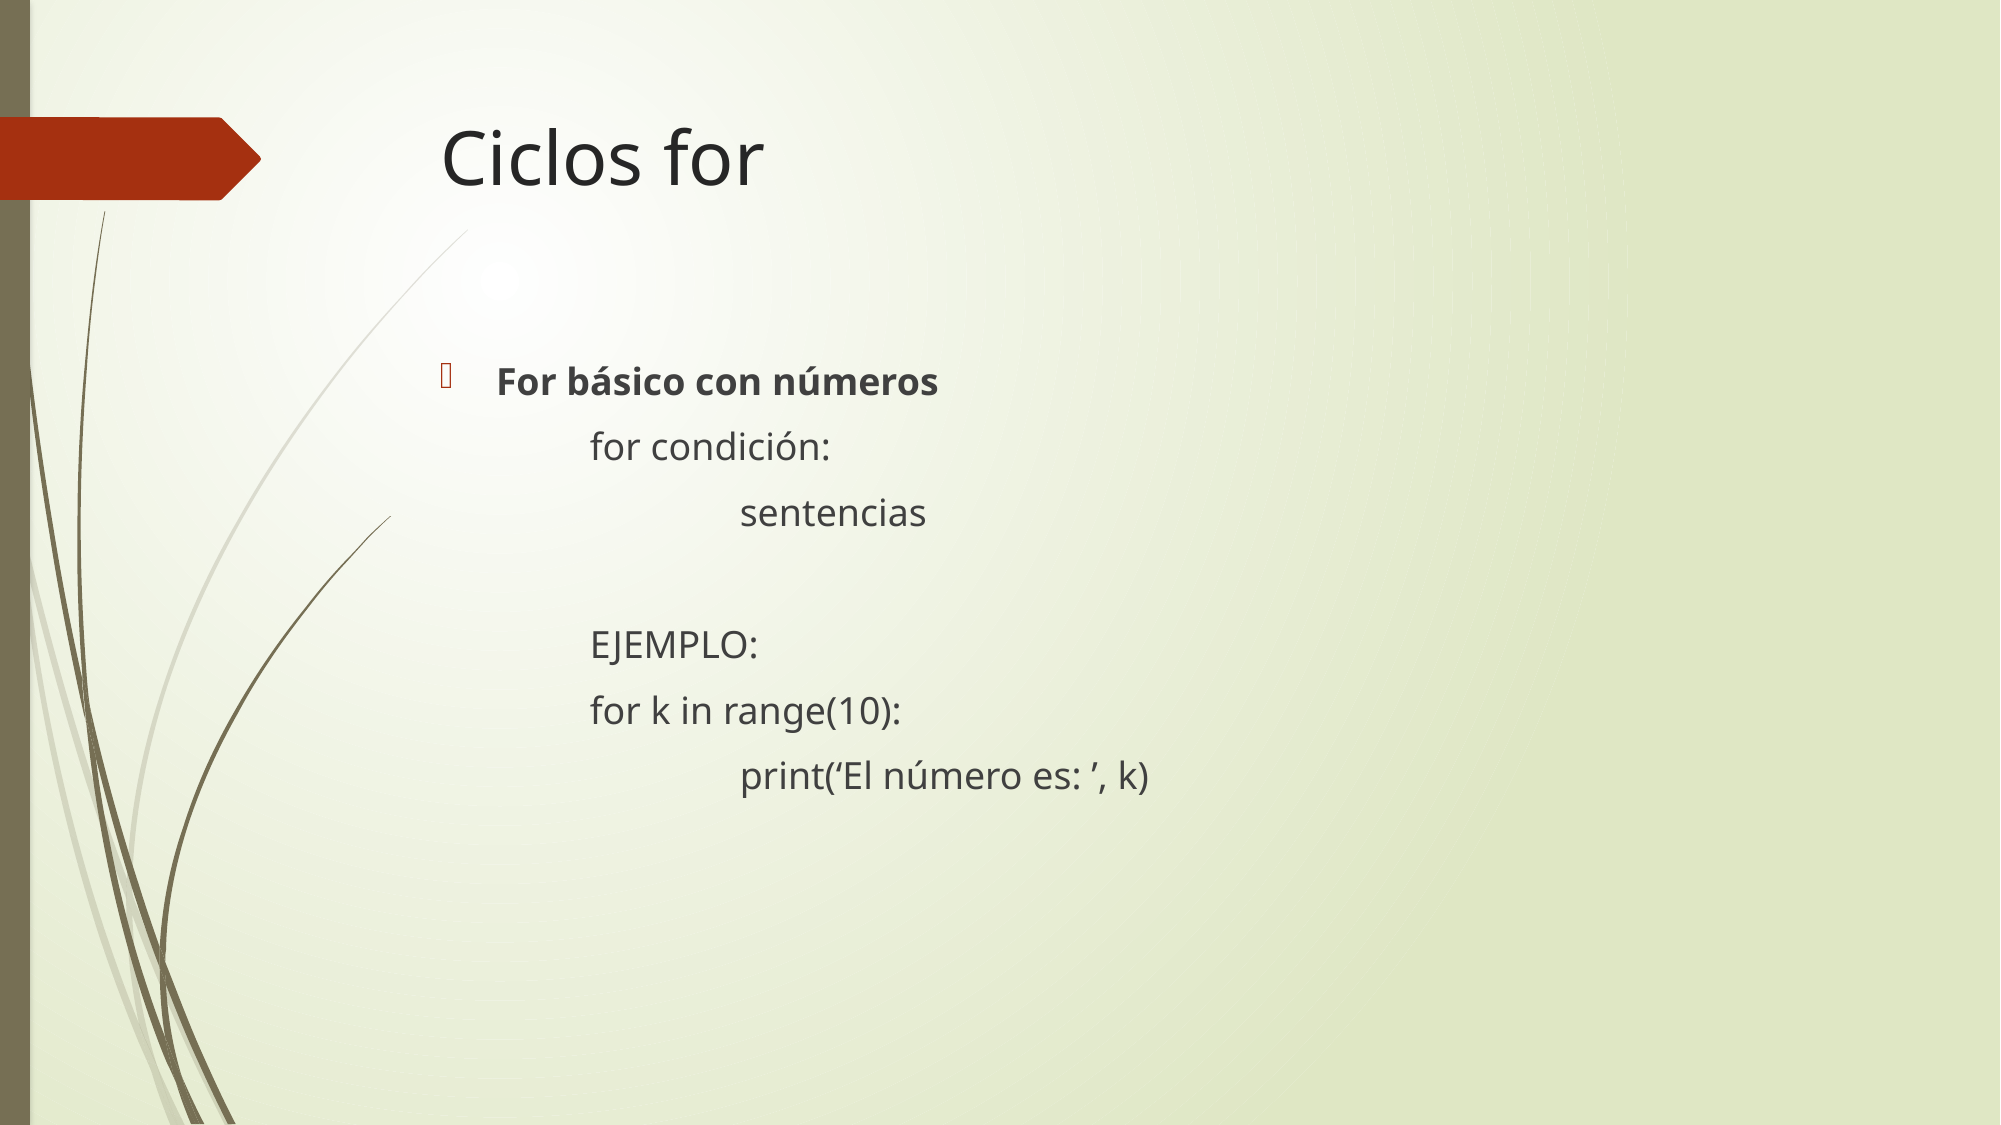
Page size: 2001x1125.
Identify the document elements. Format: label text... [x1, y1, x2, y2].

title Ciclos for [425, 102, 1888, 313]
list For básico con números for condición: sentencias EJEMPLO: for k in range(10): print(‘El número es: ’, k) [424, 350, 1888, 1103]
